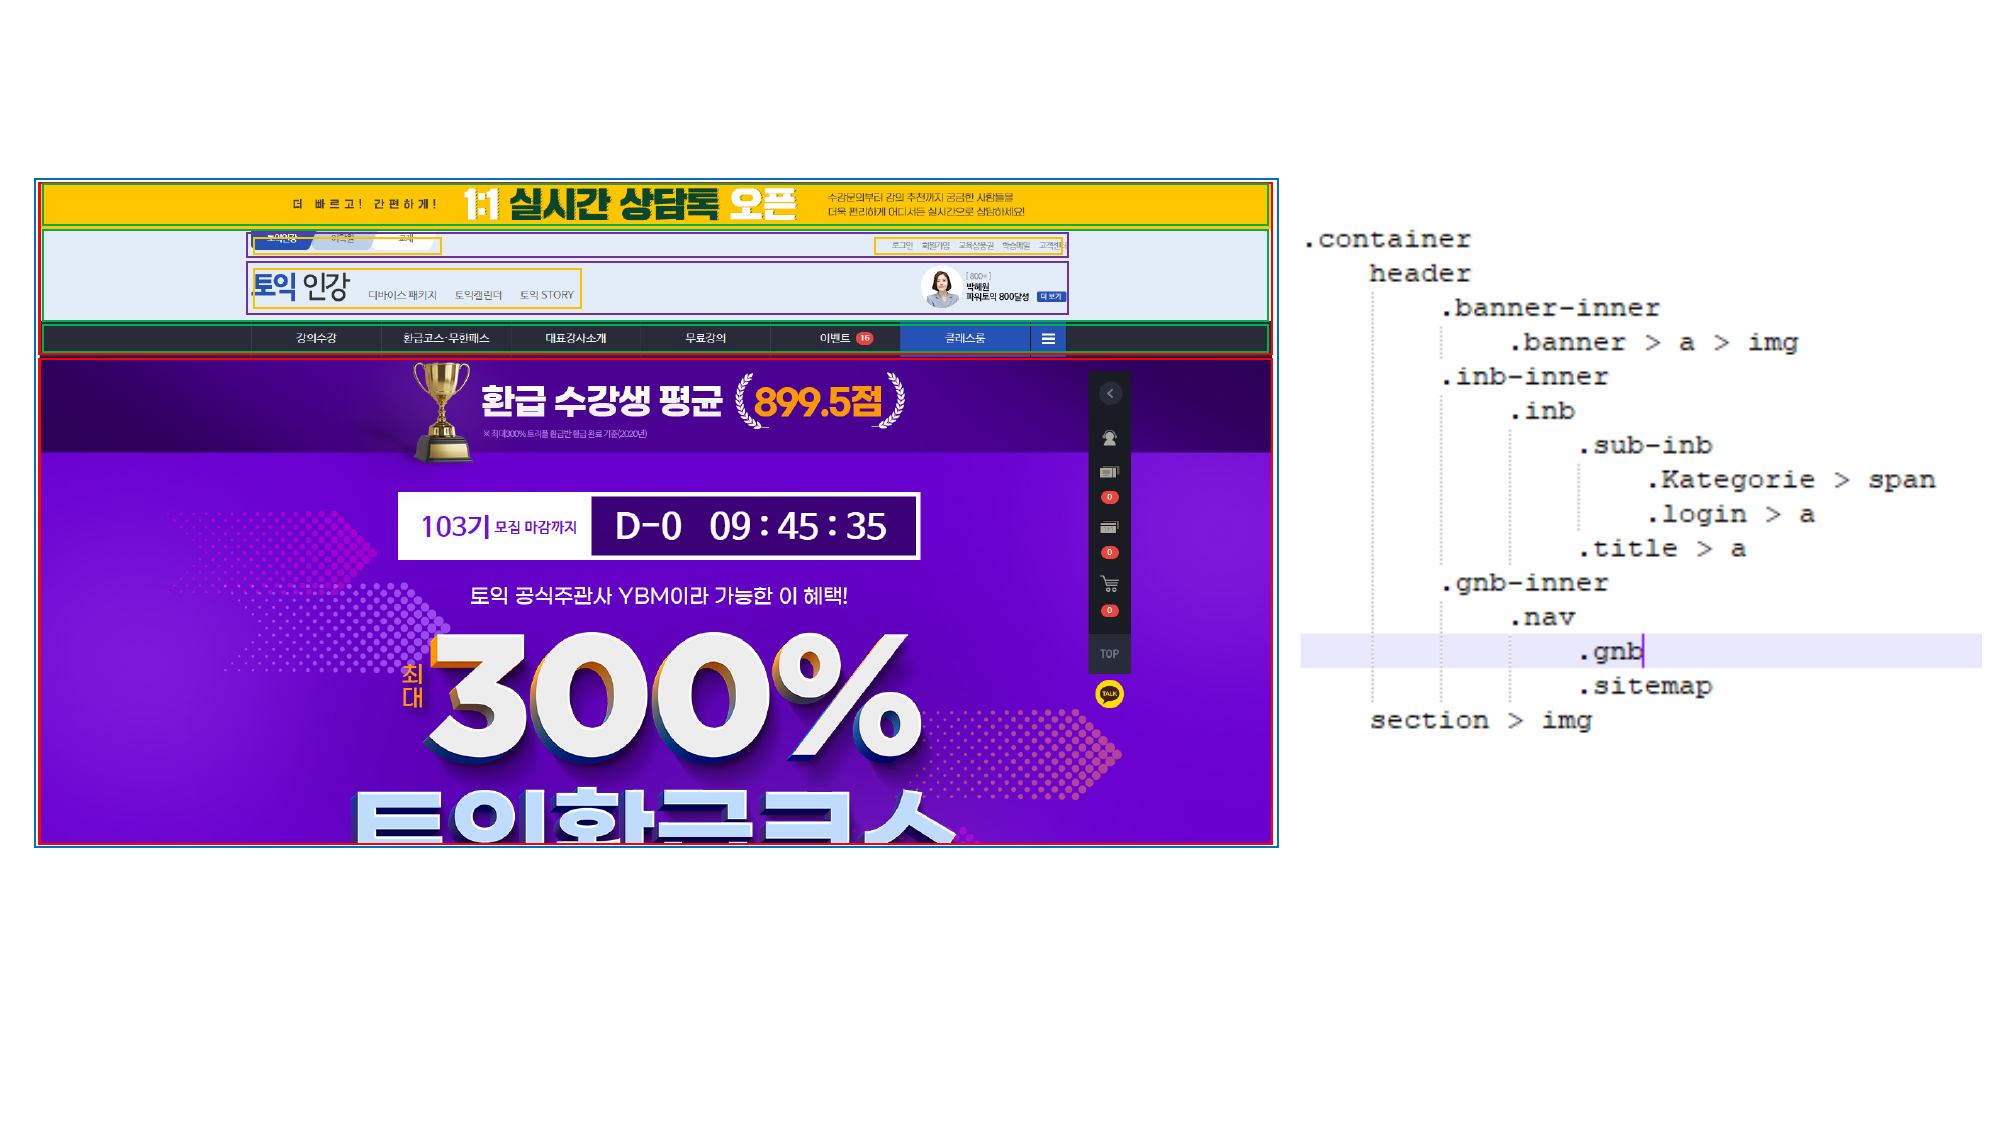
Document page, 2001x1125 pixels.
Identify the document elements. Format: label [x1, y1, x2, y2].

text_box [34, 178, 1279, 848]
picture [39, 182, 1273, 845]
picture [1299, 224, 1982, 776]
